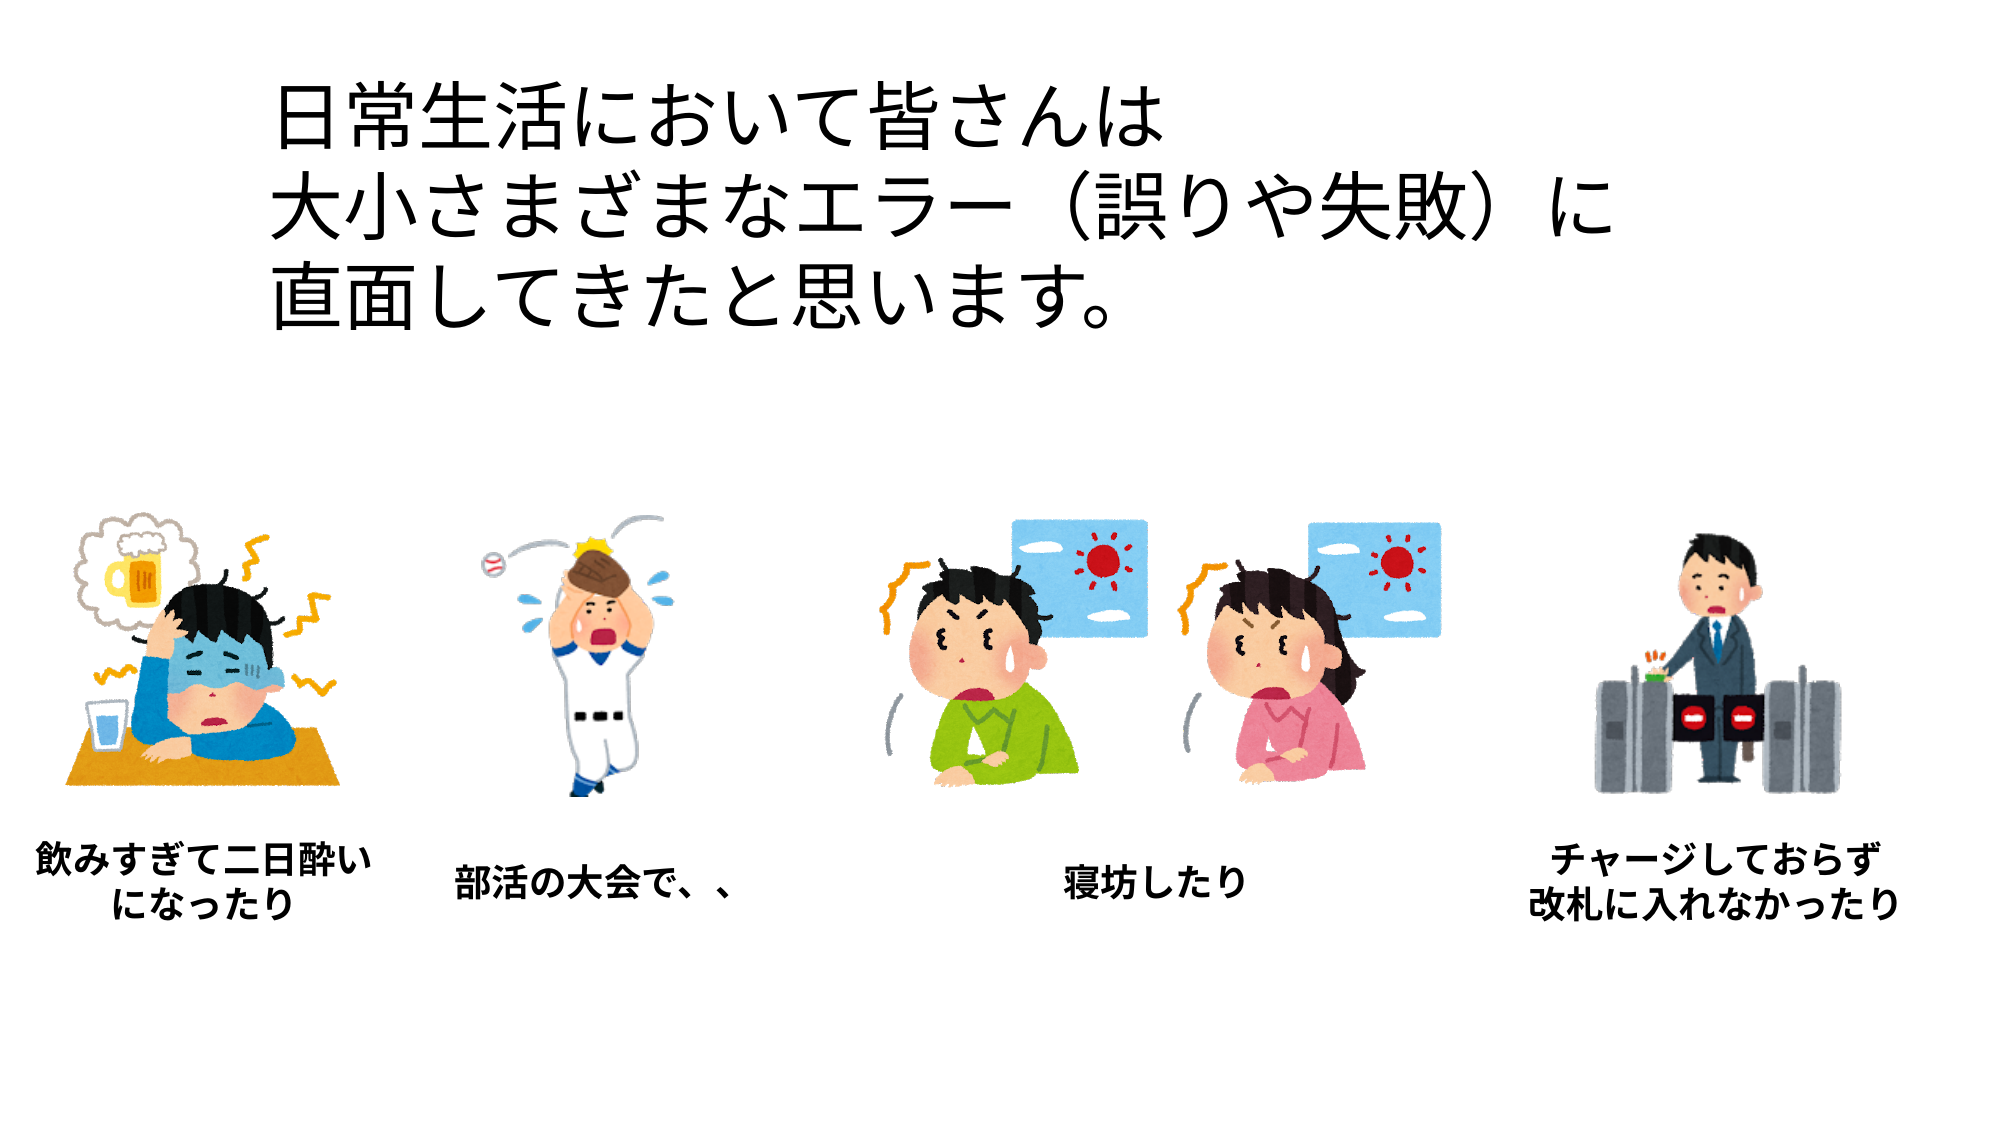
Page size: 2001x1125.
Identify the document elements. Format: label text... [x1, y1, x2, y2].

picture [460, 515, 742, 797]
text_box 日常生活において皆さんは 大小さまざまなエラー（誤りや失敗）に 直面してきたと思います。 [254, 62, 1794, 348]
picture [1575, 515, 1857, 797]
text_box 飲みすぎて二日酔いになったり [9, 829, 401, 934]
picture [59, 505, 350, 797]
text_box 部活の大会で、、 [408, 851, 799, 912]
text_box 寝坊したり [961, 851, 1353, 912]
text_box チャージしておらず 改札に入れなかったり [1490, 829, 1942, 934]
picture [860, 502, 1457, 810]
